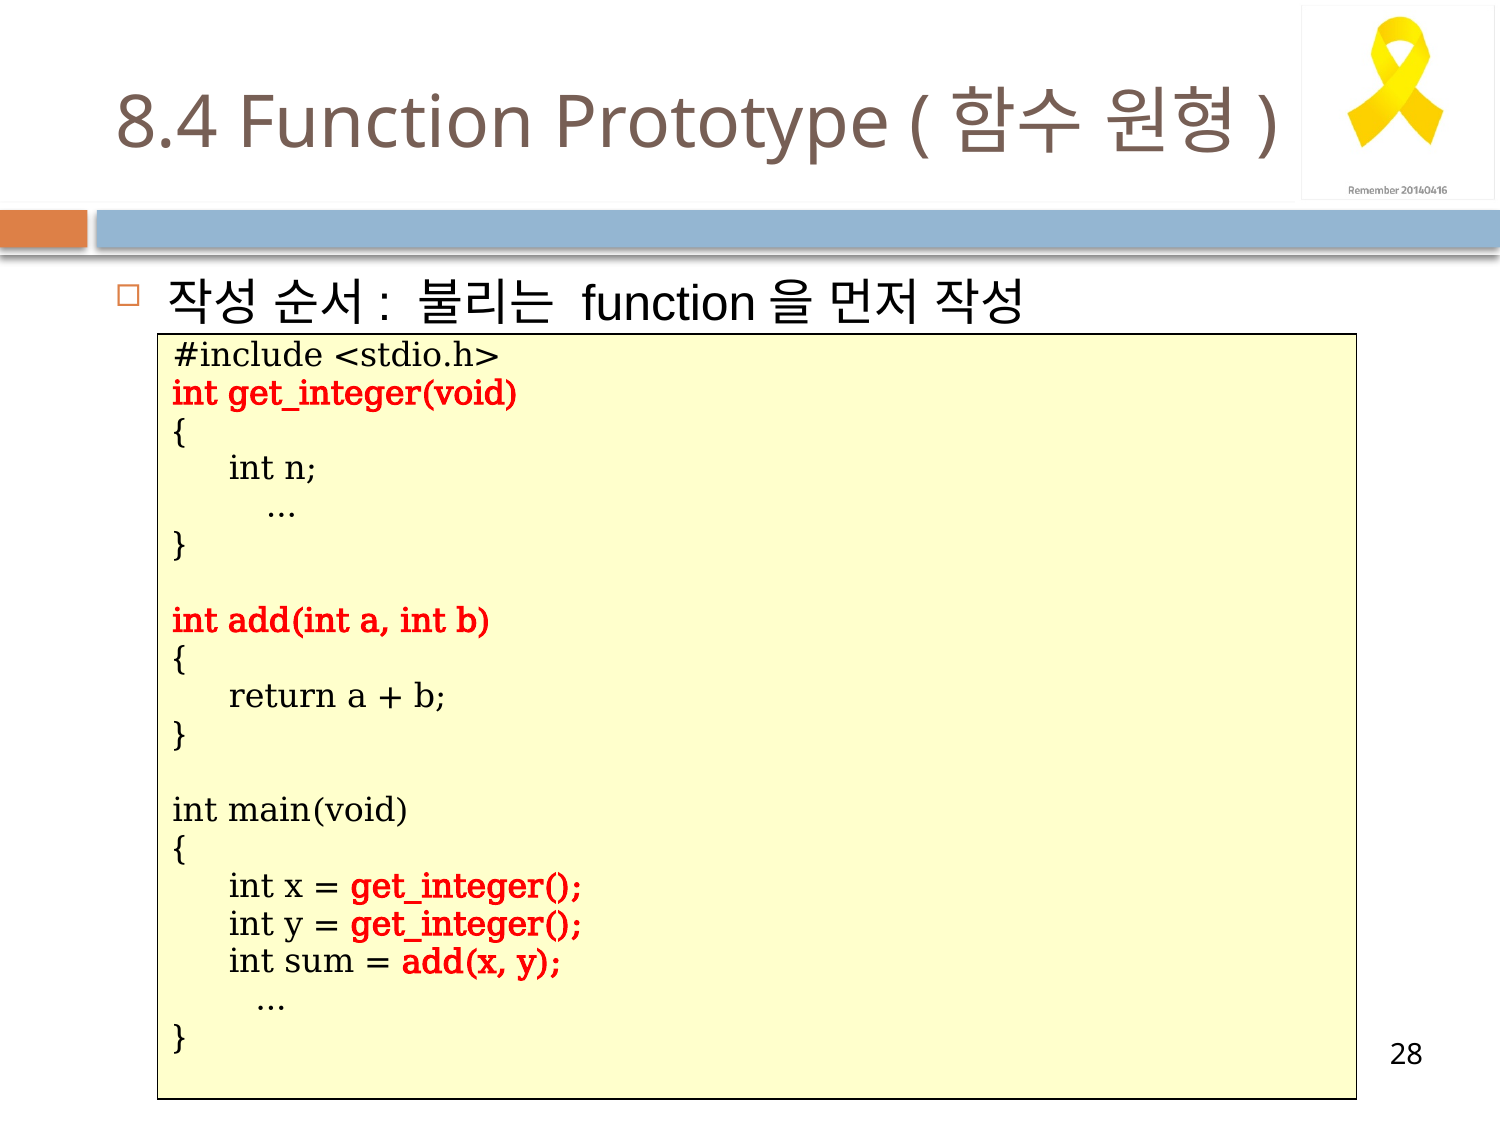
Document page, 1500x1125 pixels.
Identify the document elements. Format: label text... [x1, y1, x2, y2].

list 작성 순서: 불리는 function을 먼저 작성 [100, 262, 1438, 356]
slide_number 28 [1021, 1024, 1438, 1085]
picture [1295, 0, 1500, 205]
text_box #include <stdio.h> int get_integer(void) { int n; … } int add(int a, int b) { return a + b; } int main(void) { int x = get_integer(); int y = get_integer(); int sum = add(x, y); … } [157, 334, 1357, 1099]
title 8.4 Function Prototype (함수 원형) [100, 37, 1438, 200]
